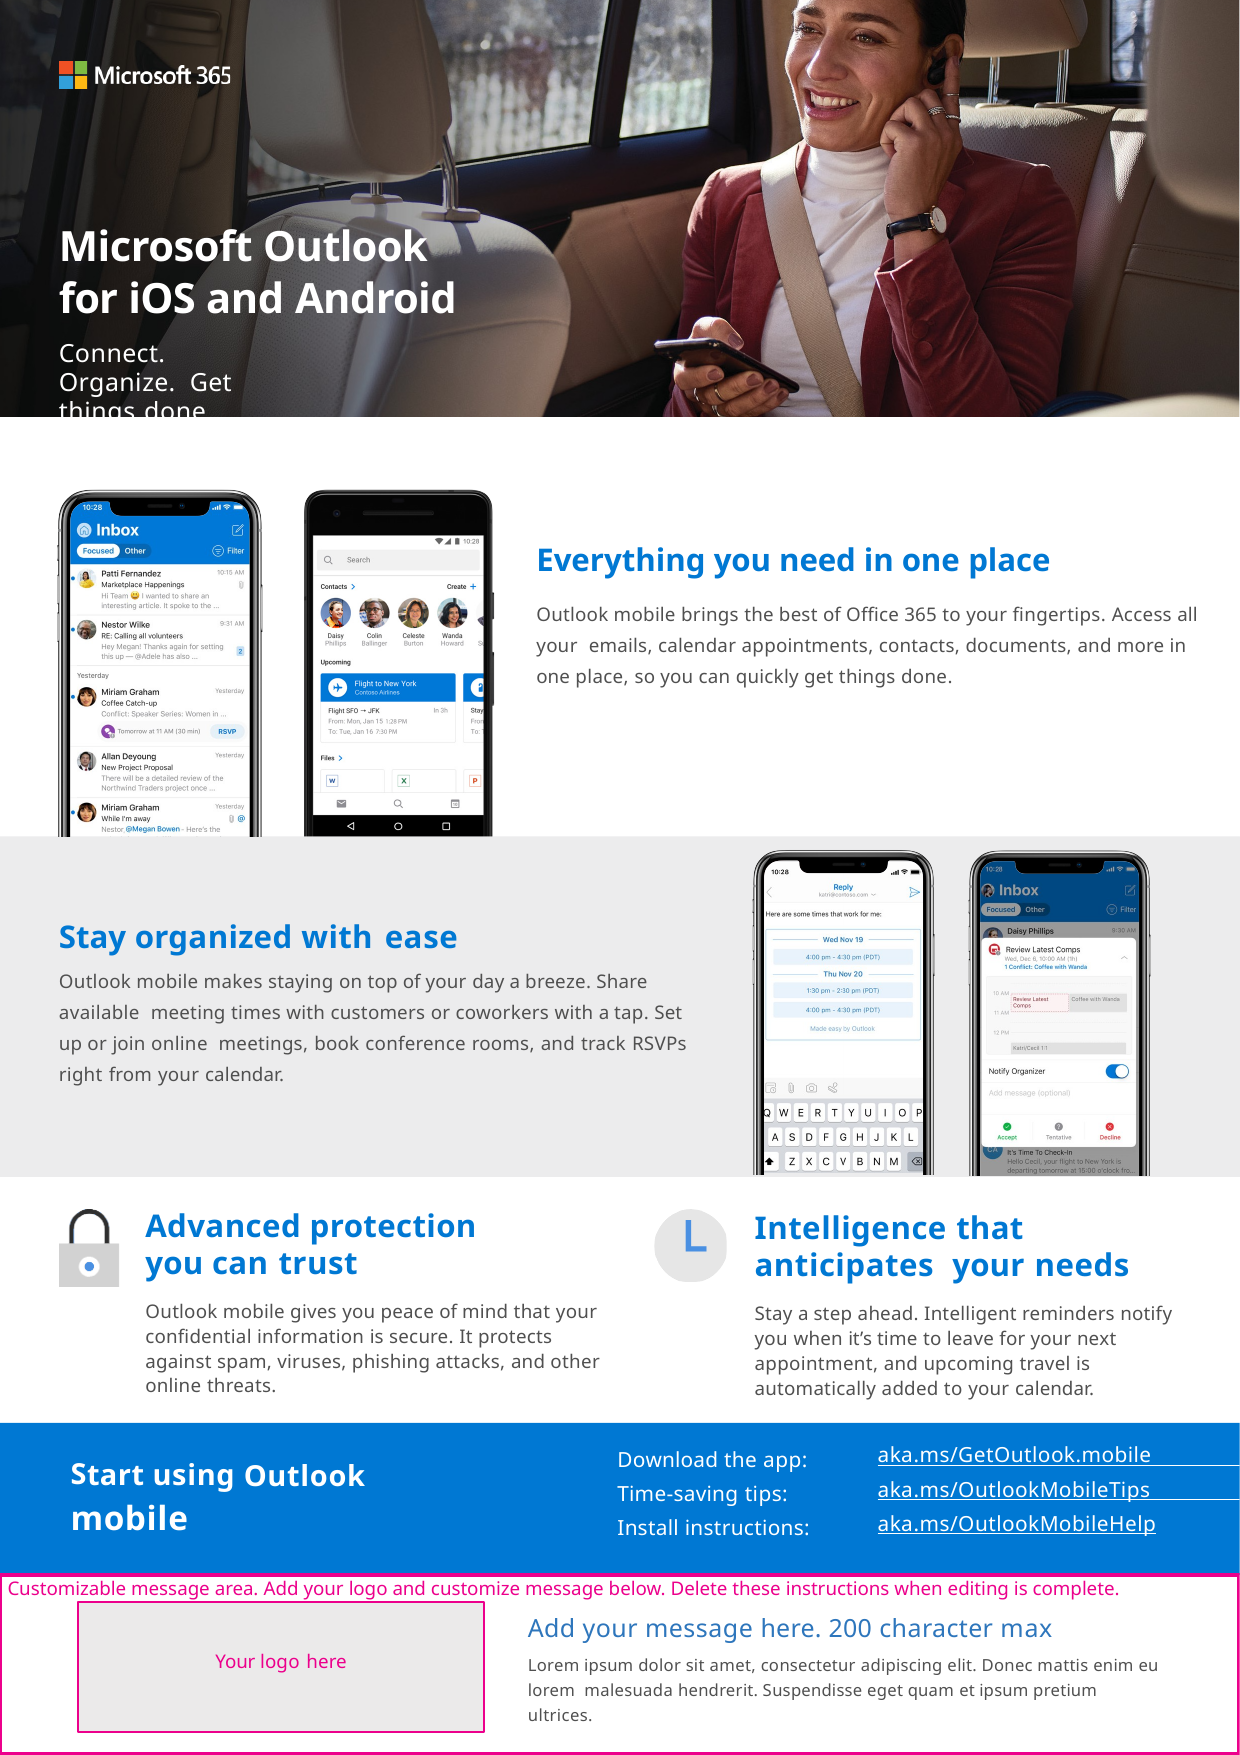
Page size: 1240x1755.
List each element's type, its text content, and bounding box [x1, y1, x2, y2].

text_box [654, 1209, 727, 1282]
text_box Advanced protection you can trust Outlook mobile gives you peace of mind that your confidential information is secure. It protects against spam, viruses, phishing attacks, and other online threats. [143, 1203, 616, 1397]
text_box [59, 61, 88, 89]
text_box Start using Outlook mobile [68, 1434, 490, 1537]
text_box Customizable message area. Add your logo and customize message below. Delete these instructions when editing is complete. [0, 1573, 1240, 1755]
text_box Everything you need in one place Outlook mobile brings the best of Office 365 to your fingertips. Access all your emails, calendar appointments, contacts, documents, and more in one place, so you can quickly get things done. [534, 538, 1202, 688]
text_box [14, 475, 323, 837]
text_box [59, 1209, 120, 1287]
text_box [323, 489, 495, 836]
text_box [0, 0, 1240, 417]
text_box [716, 837, 932, 1175]
text_box [95, 65, 231, 84]
text_box Microsoft Outlook for iOS and Android Connect. Organize. Get things done. [56, 217, 459, 426]
text_box aka.ms/GetOutlook.mobile aka.ms/OutlookMobileTips aka.ms/OutlookMobileHelp [875, 1430, 1240, 1536]
text_box [0, 1422, 1240, 1573]
text_box Download the app: Time-saving tips: Install instructions: [615, 1434, 854, 1540]
text_box [0, 836, 1240, 1177]
text_box [932, 837, 1206, 1176]
text_box Stay organized with ease Outlook mobile makes staying on top of your day a breeze. Share available meeting times with customers or coworkers with a tap. Set up or join online meetings, book conference rooms, and track RSVPs right from your calendar. [56, 914, 708, 1086]
text_box Intelligence that anticipates your needs Stay a step ahead. Intelligent reminders notify you when it’s time to leave for your next appointment, and upcoming travel is automatically added to your calendar. [752, 1205, 1182, 1399]
